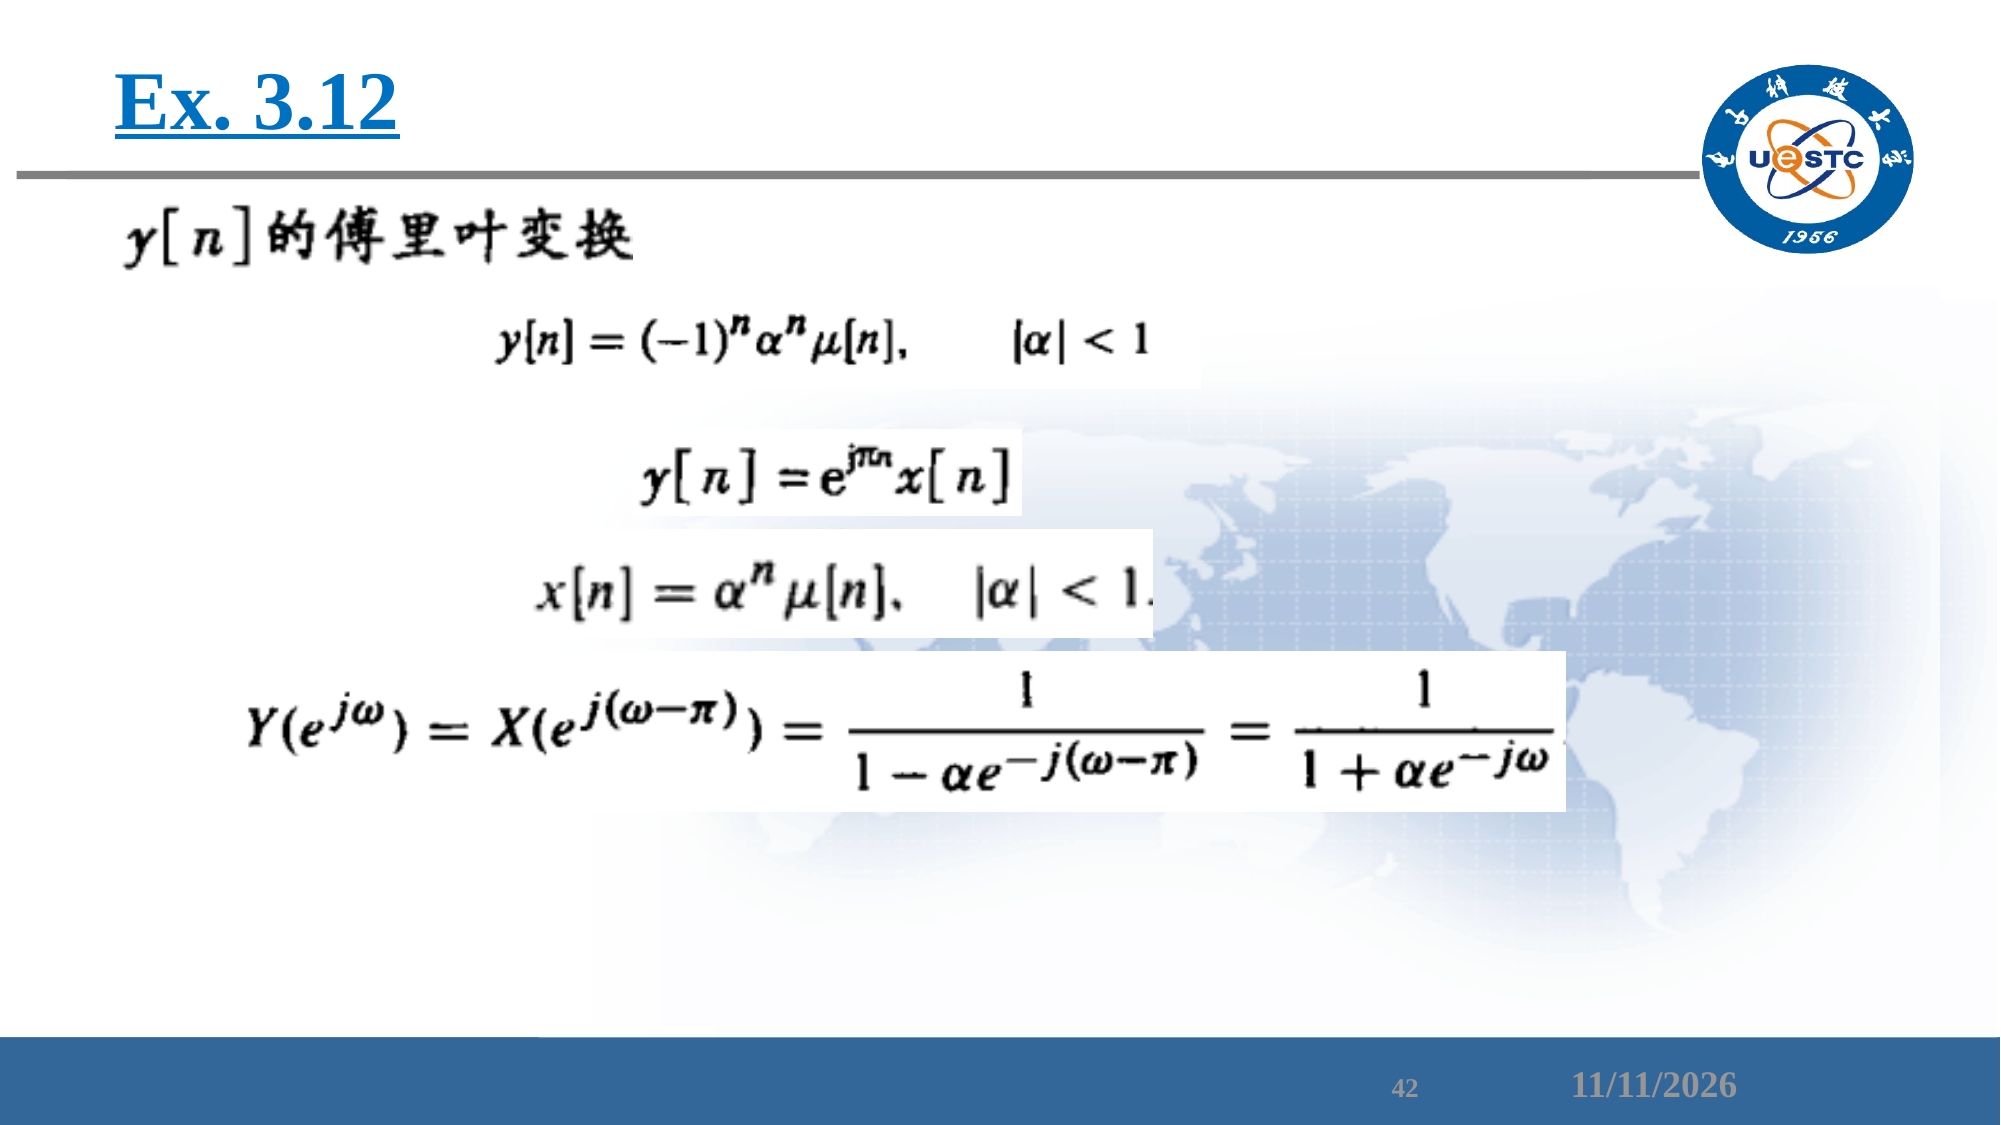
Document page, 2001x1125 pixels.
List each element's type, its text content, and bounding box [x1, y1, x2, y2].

picture [116, 196, 1997, 1037]
title Ex. 3.12 [99, 45, 1361, 148]
picture [1679, 56, 1968, 263]
